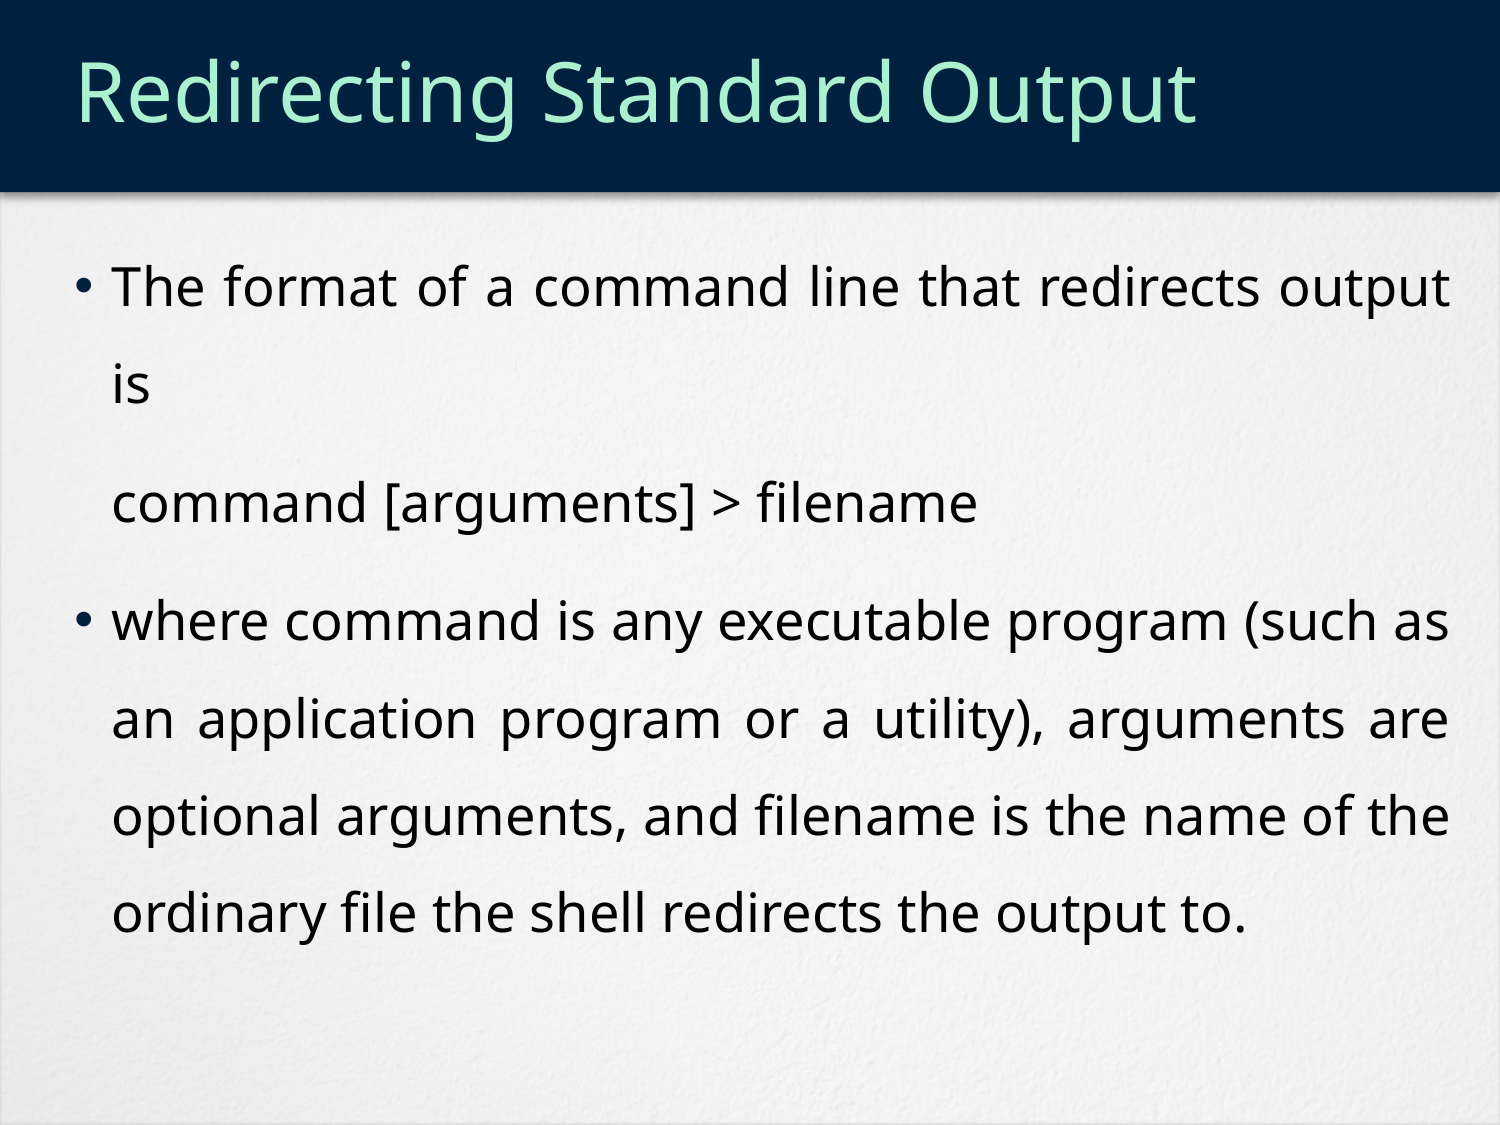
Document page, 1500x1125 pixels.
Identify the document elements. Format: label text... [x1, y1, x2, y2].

list The format of a command line that redirects output is command [arguments] > filename where command is any executable program (such as an application program or a utility), arguments are optional arguments, and filename is the name of the ordinary file the shell redirects the output to. [59, 212, 1468, 1099]
title Redirecting Standard Output [59, 0, 1500, 193]
